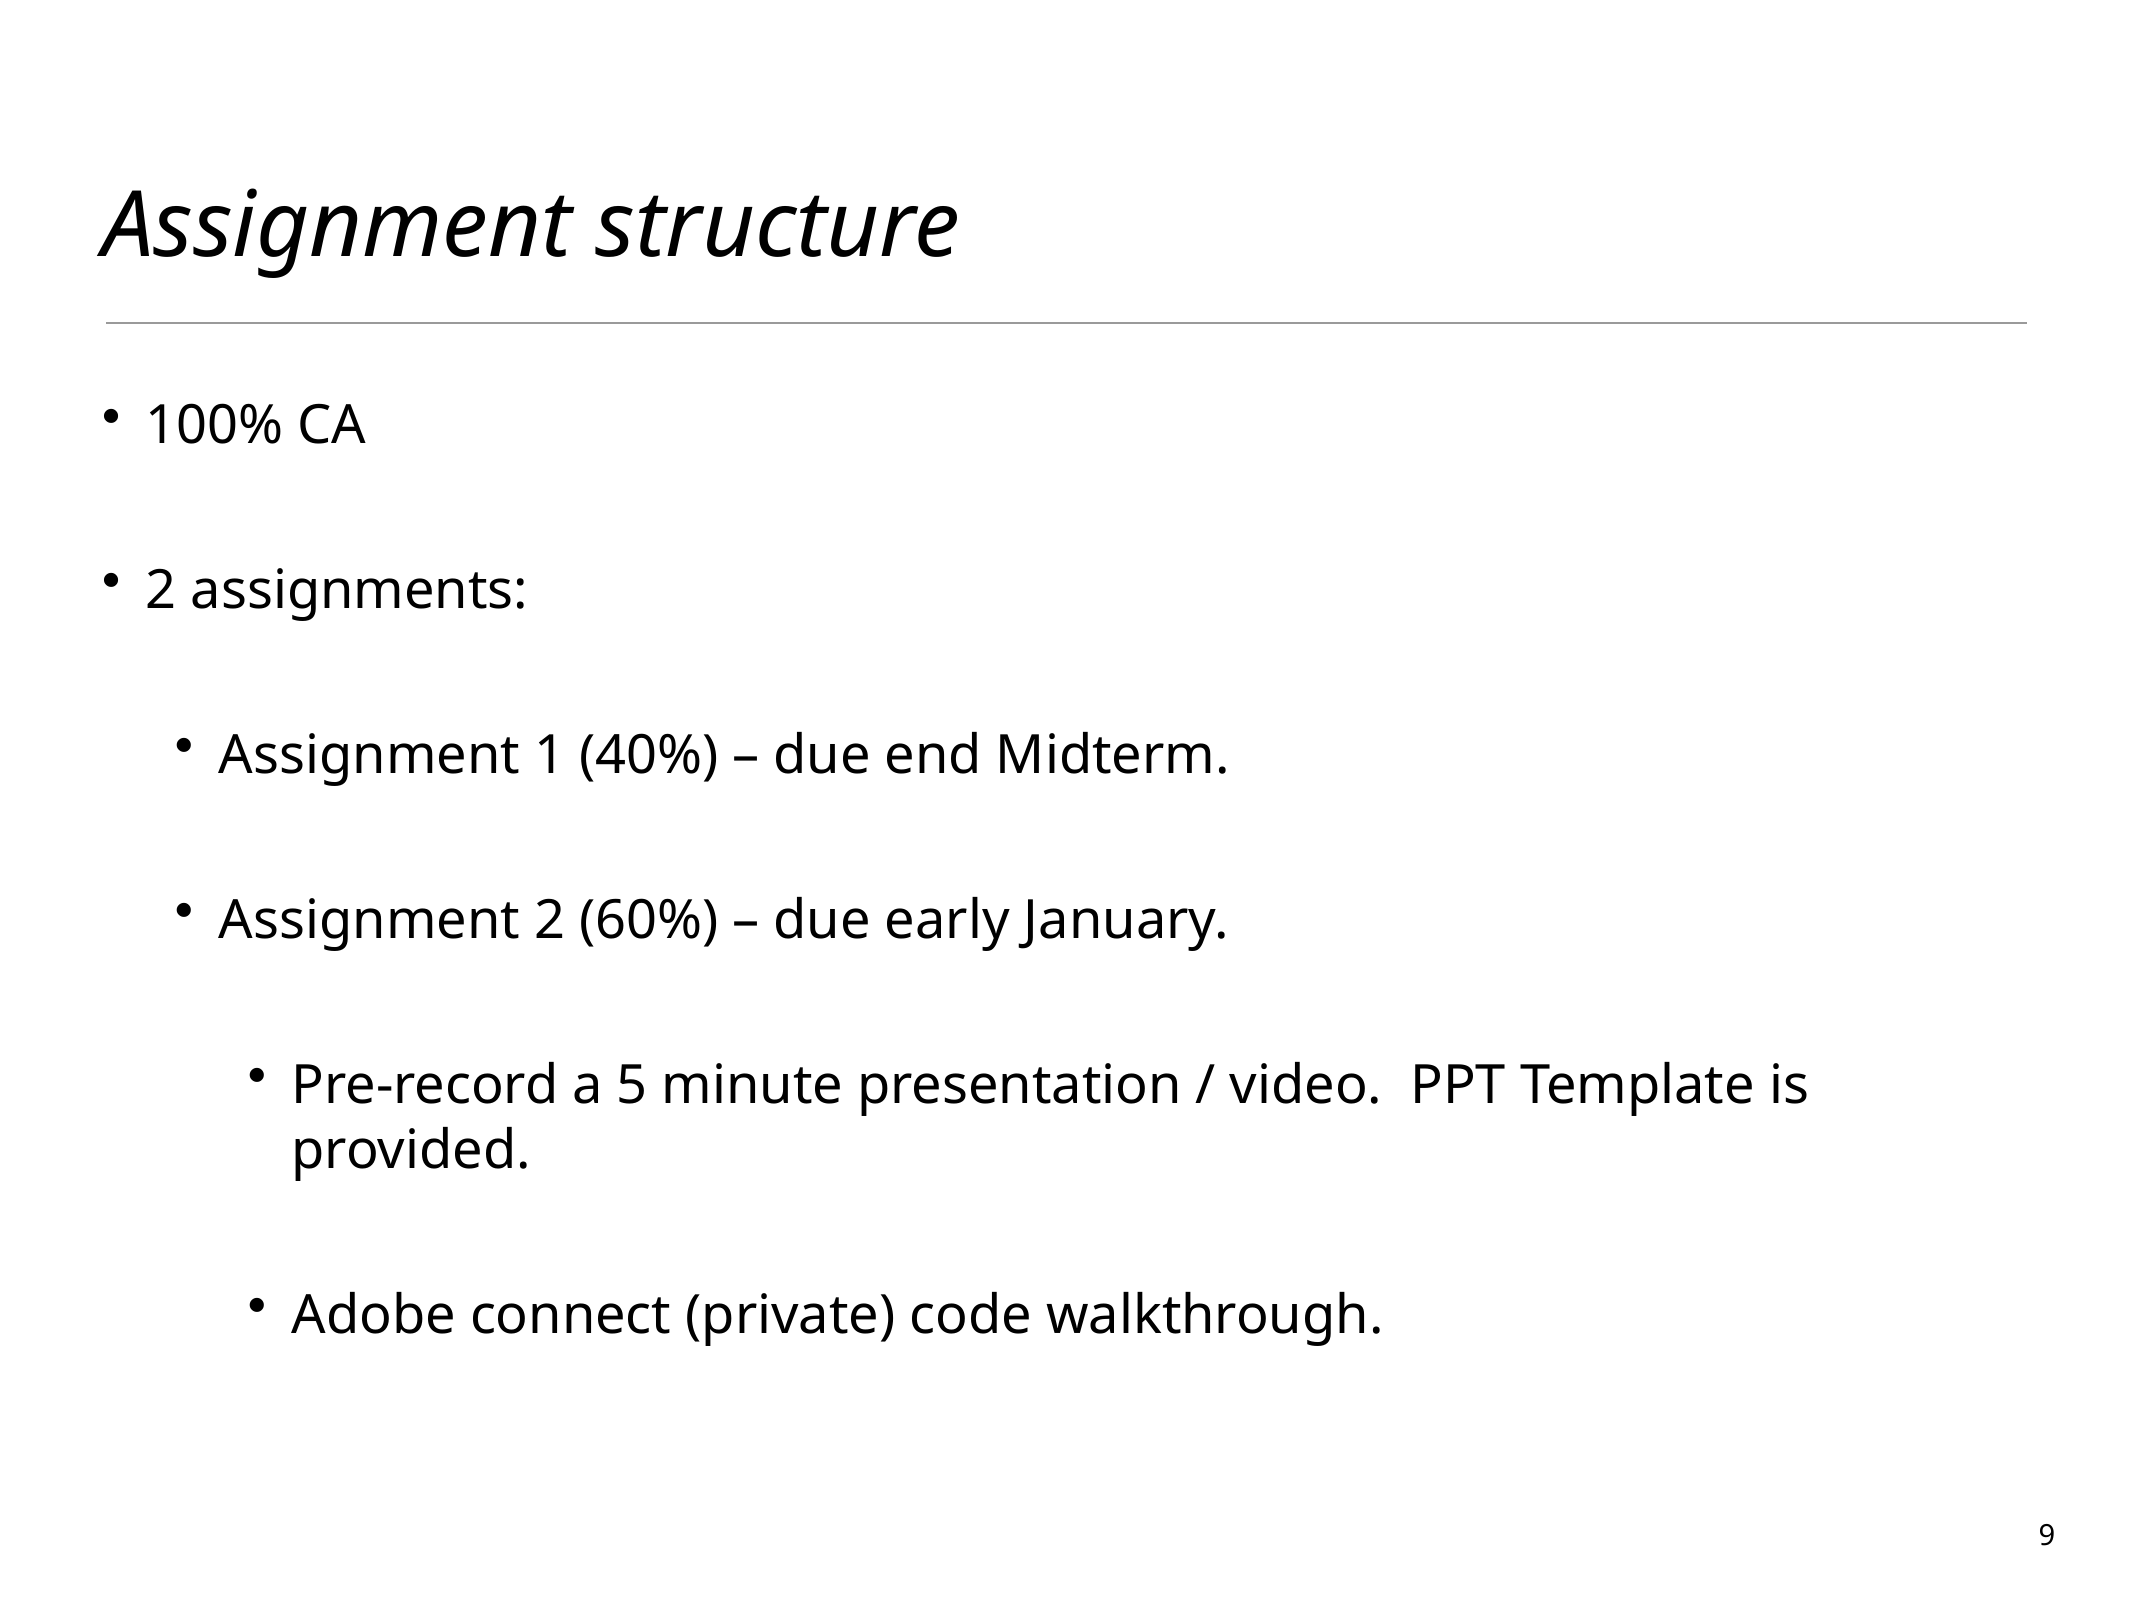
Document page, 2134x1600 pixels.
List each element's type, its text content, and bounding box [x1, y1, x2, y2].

slide_number 9 [2011, 1507, 2065, 1558]
list 100% CA 2 assignments: Assignment 1 (40%) – due end Midterm. Assignment 2 (60%) – due early January. Pre-record a 5 minute presentation / video. PPT Template is provided. Adobe connect (private) code walkthrough. [93, 380, 2041, 1459]
title Assignment structure [93, 53, 2041, 284]
